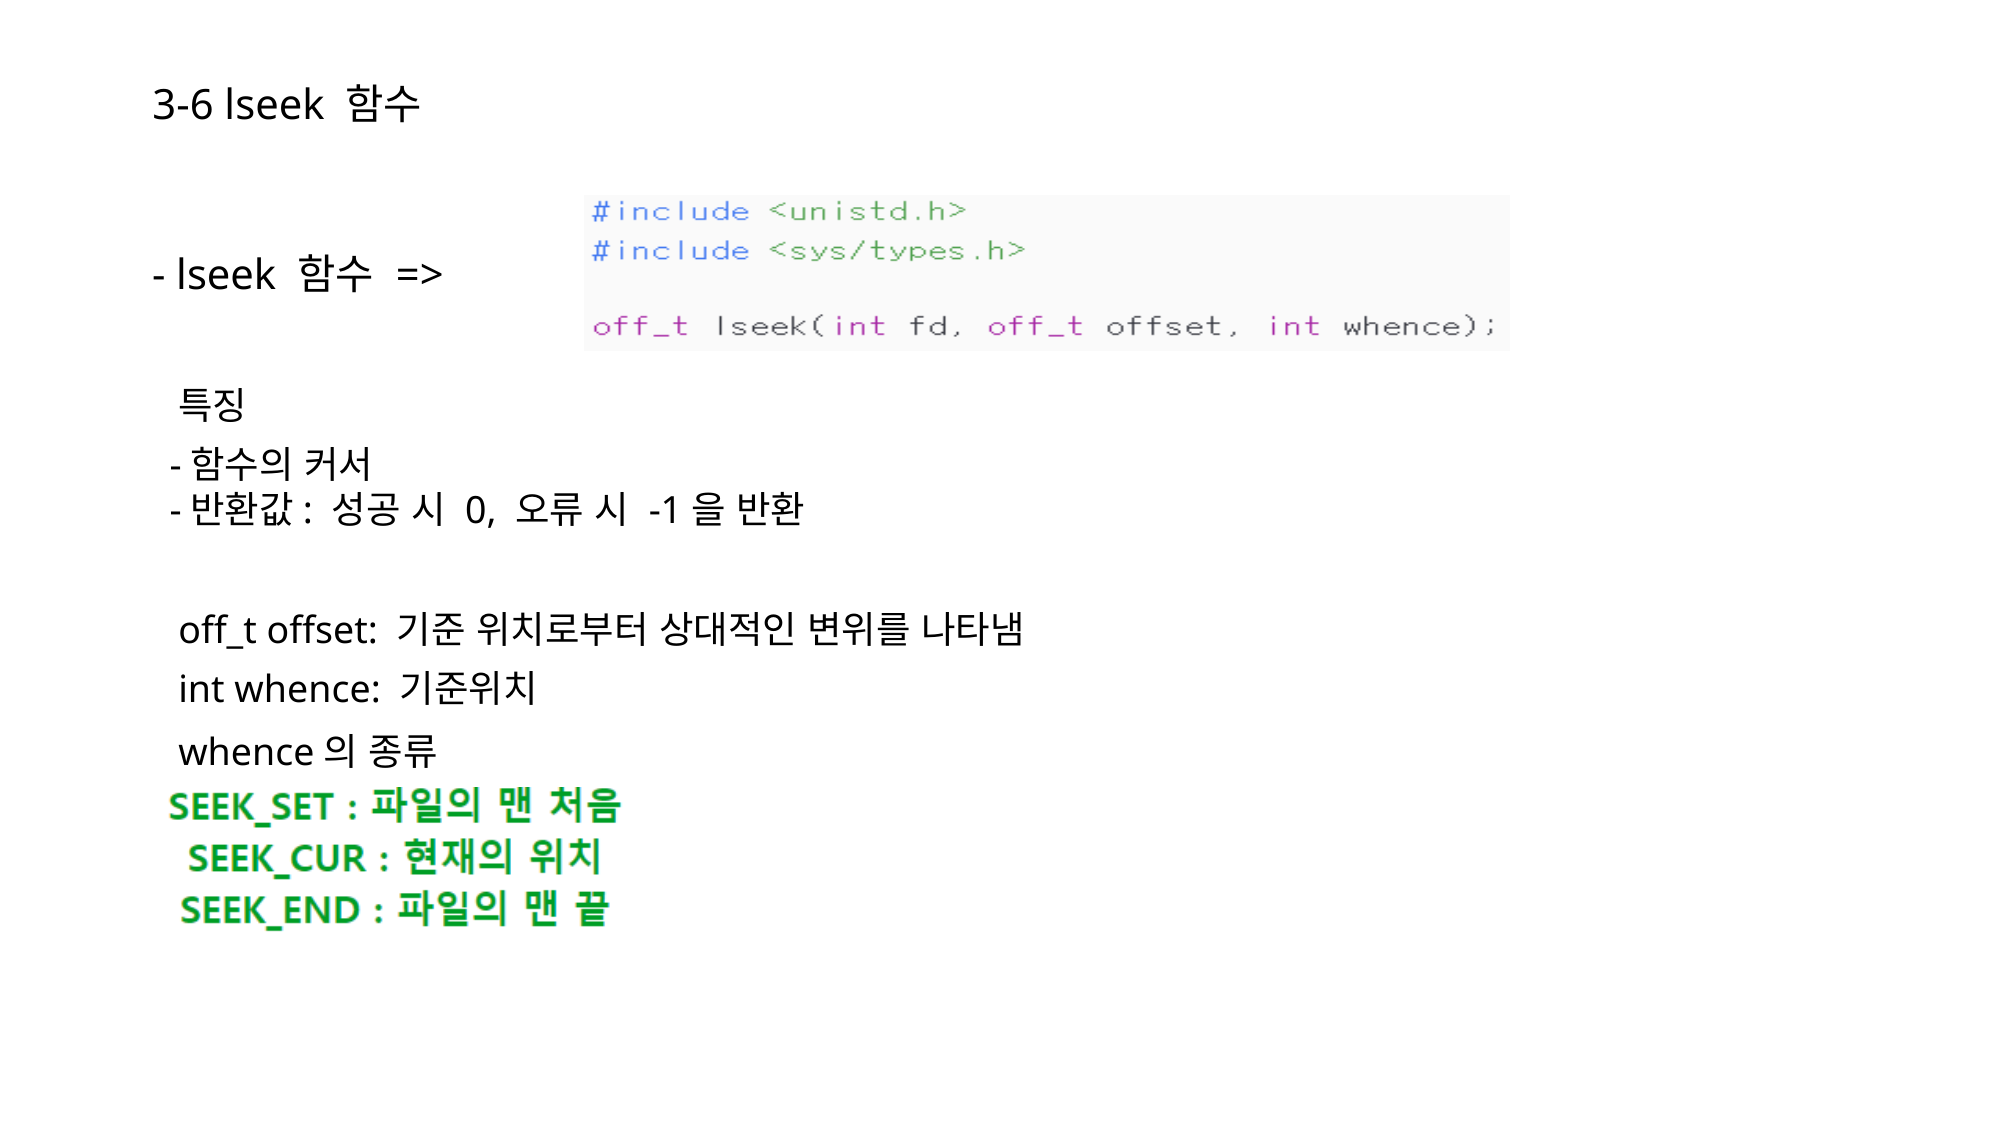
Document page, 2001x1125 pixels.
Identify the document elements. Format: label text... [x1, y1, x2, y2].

text_box off_t offset: 기준 위치로부터 상대적인 변위를 나타냄 [163, 598, 1433, 659]
text_box int whence: 기준위치 [163, 657, 1473, 718]
text_box - lseek 함수 => [137, 240, 490, 306]
text_box 특징 [163, 374, 305, 434]
text_box -함수의 커서 -반환값: 성공 시 0, 오류 시 -1을 반환 [154, 433, 1465, 539]
text_box whence의 종류 [163, 720, 1473, 780]
title 3-6 lseek 함수 [137, 59, 650, 152]
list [584, 195, 1510, 351]
picture [163, 787, 627, 939]
